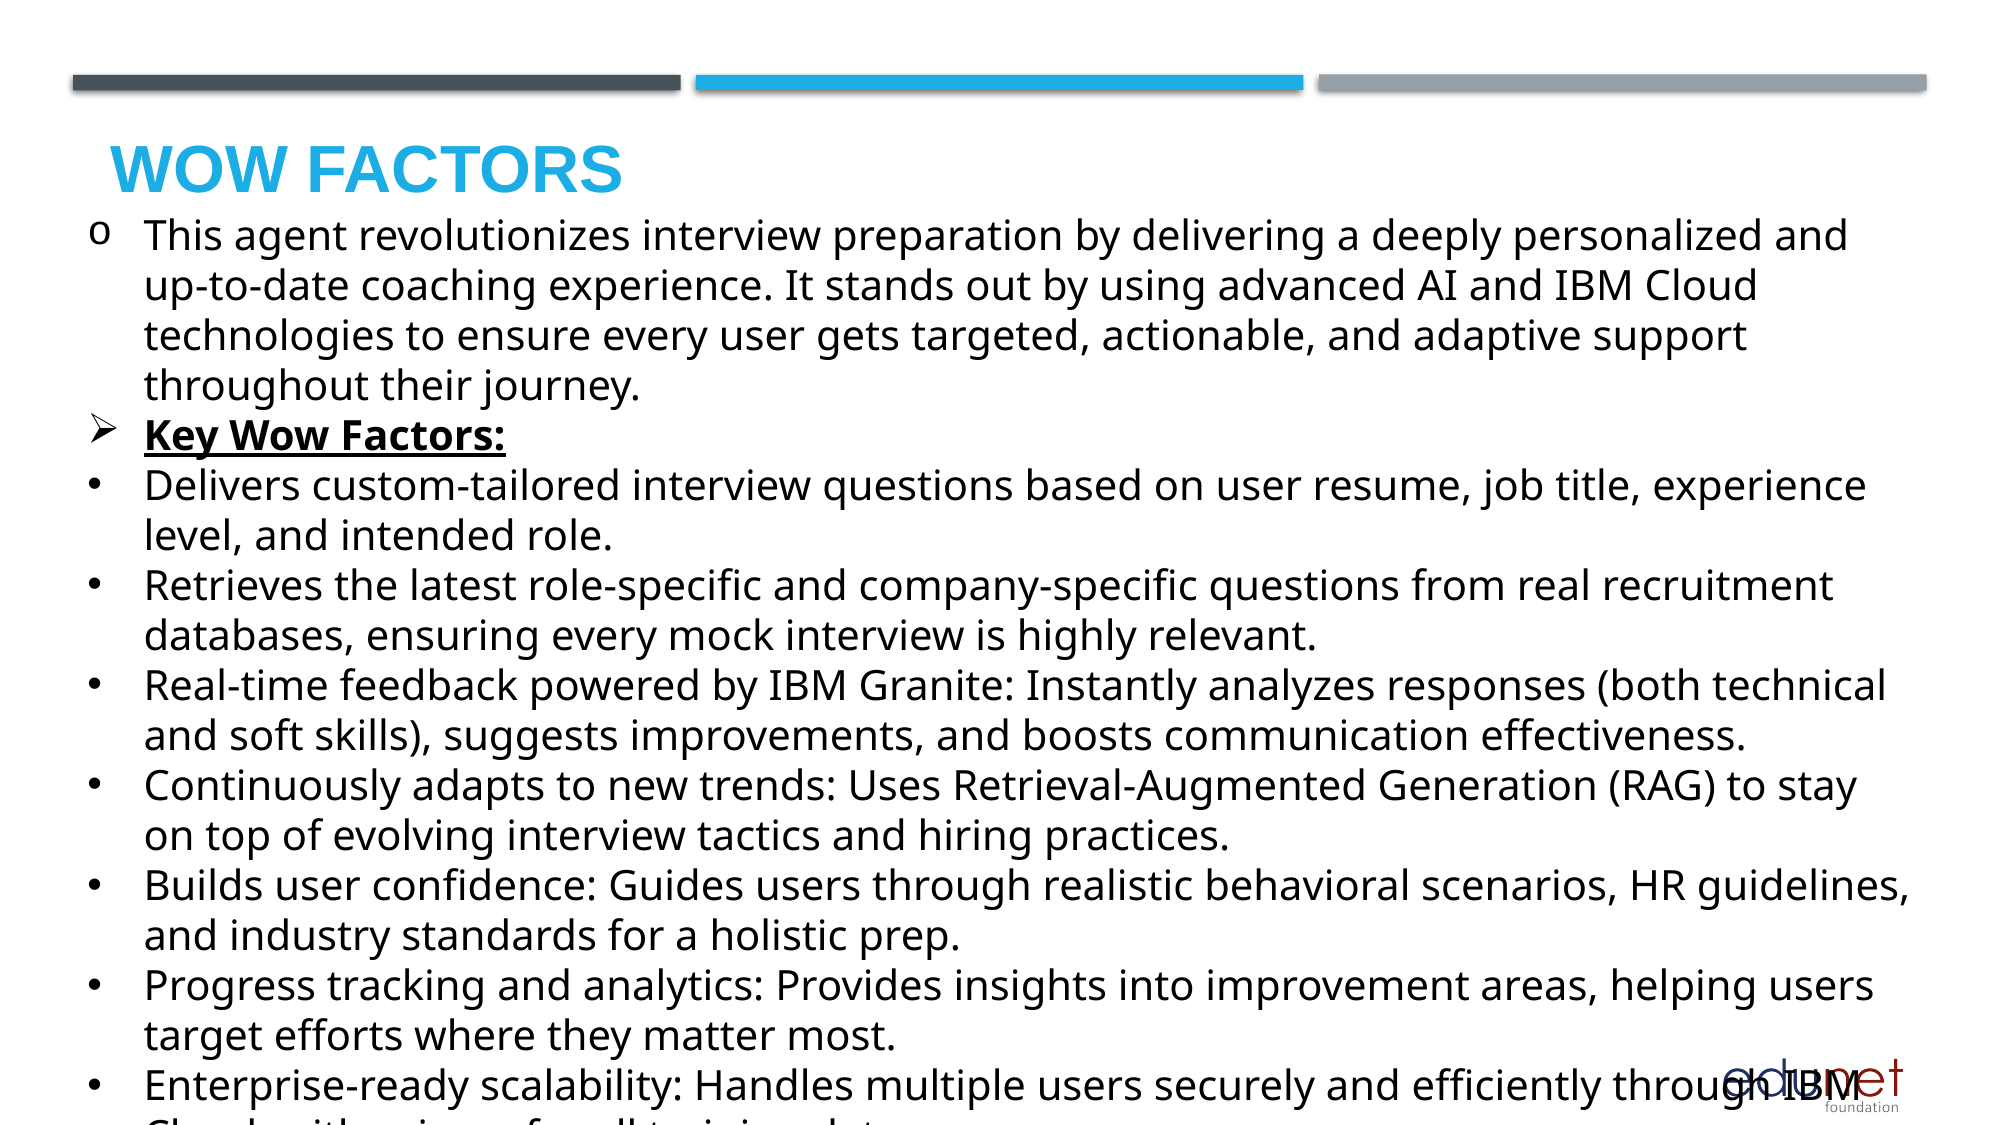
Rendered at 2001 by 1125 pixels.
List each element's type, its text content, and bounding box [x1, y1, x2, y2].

text_box This agent revolutionizes interview preparation by delivering a deeply personalized and up-to-date coaching experience. It stands out by using advanced AI and IBM Cloud technologies to ensure every user gets targeted, actionable, and adaptive support throughout their journey. Key Wow Factors: Delivers custom-tailored interview questions based on user resume, job title, experience level, and intended role. Retrieves the latest role-specific and company-specific questions from real recruitment databases, ensuring every mock interview is highly relevant. Real-time feedback powered by IBM Granite: Instantly analyzes responses (both technical and soft skills), suggests improvements, and boosts communication effectiveness. Continuously adapts to new trends: Uses Retrieval-Augmented Generation (RAG) to stay on top of evolving interview tactics and hiring practices. Builds user confidence: Guides users through realistic behavioral scenarios, HR guidelines, and industry standards for a holistic prep. Progress tracking and analytics: Provides insights into improvement areas, helping users target efforts where they matter most. Enterprise-ready scalability: Handles multiple users securely and efficiently through IBM Cloud, with privacy for all training data. [72, 201, 1928, 1125]
title Wow factors [95, 126, 1905, 201]
